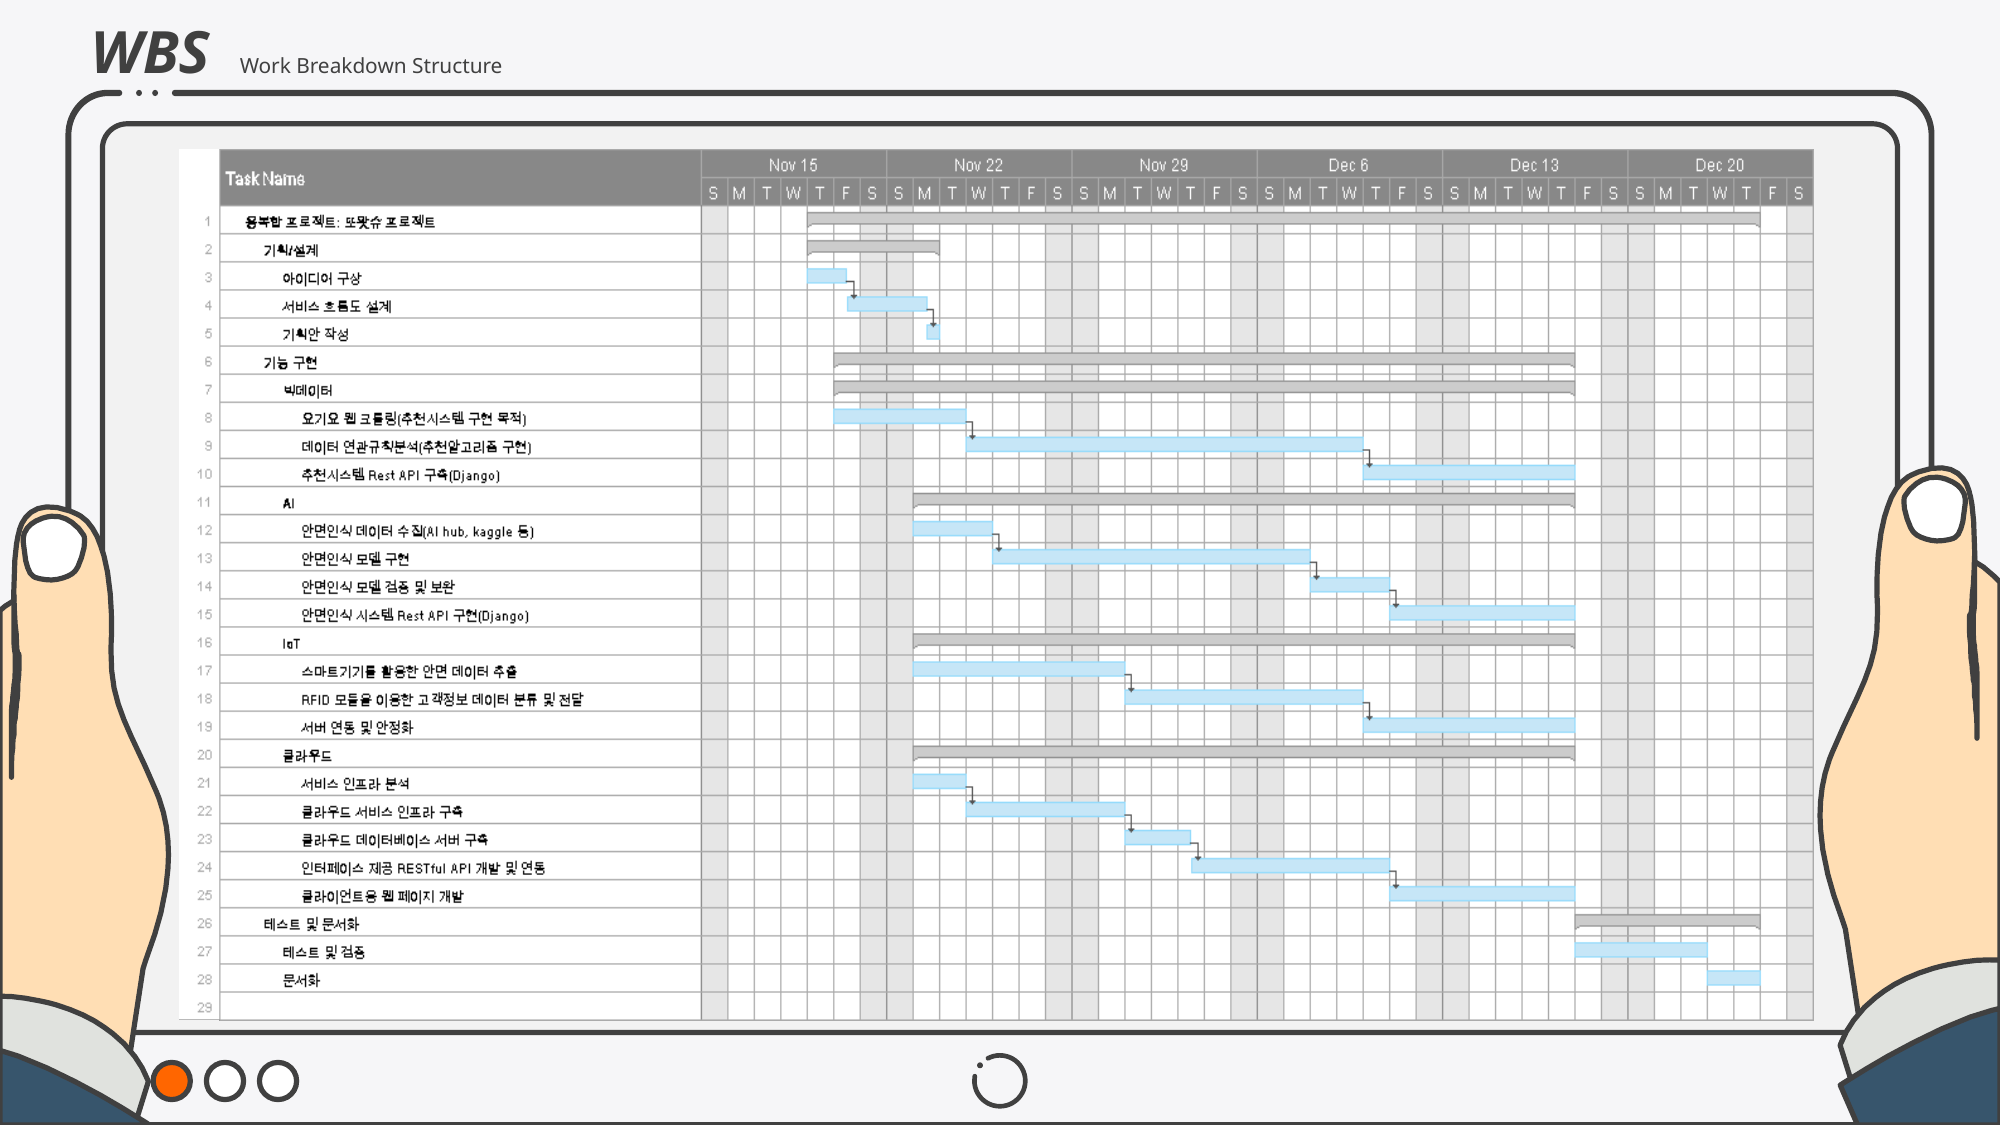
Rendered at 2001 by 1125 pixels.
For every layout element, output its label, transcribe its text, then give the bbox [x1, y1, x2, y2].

picture [179, 149, 1814, 1021]
text_box WBS Work Breakdown Structure [55, 8, 538, 89]
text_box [0, 89, 2000, 1125]
